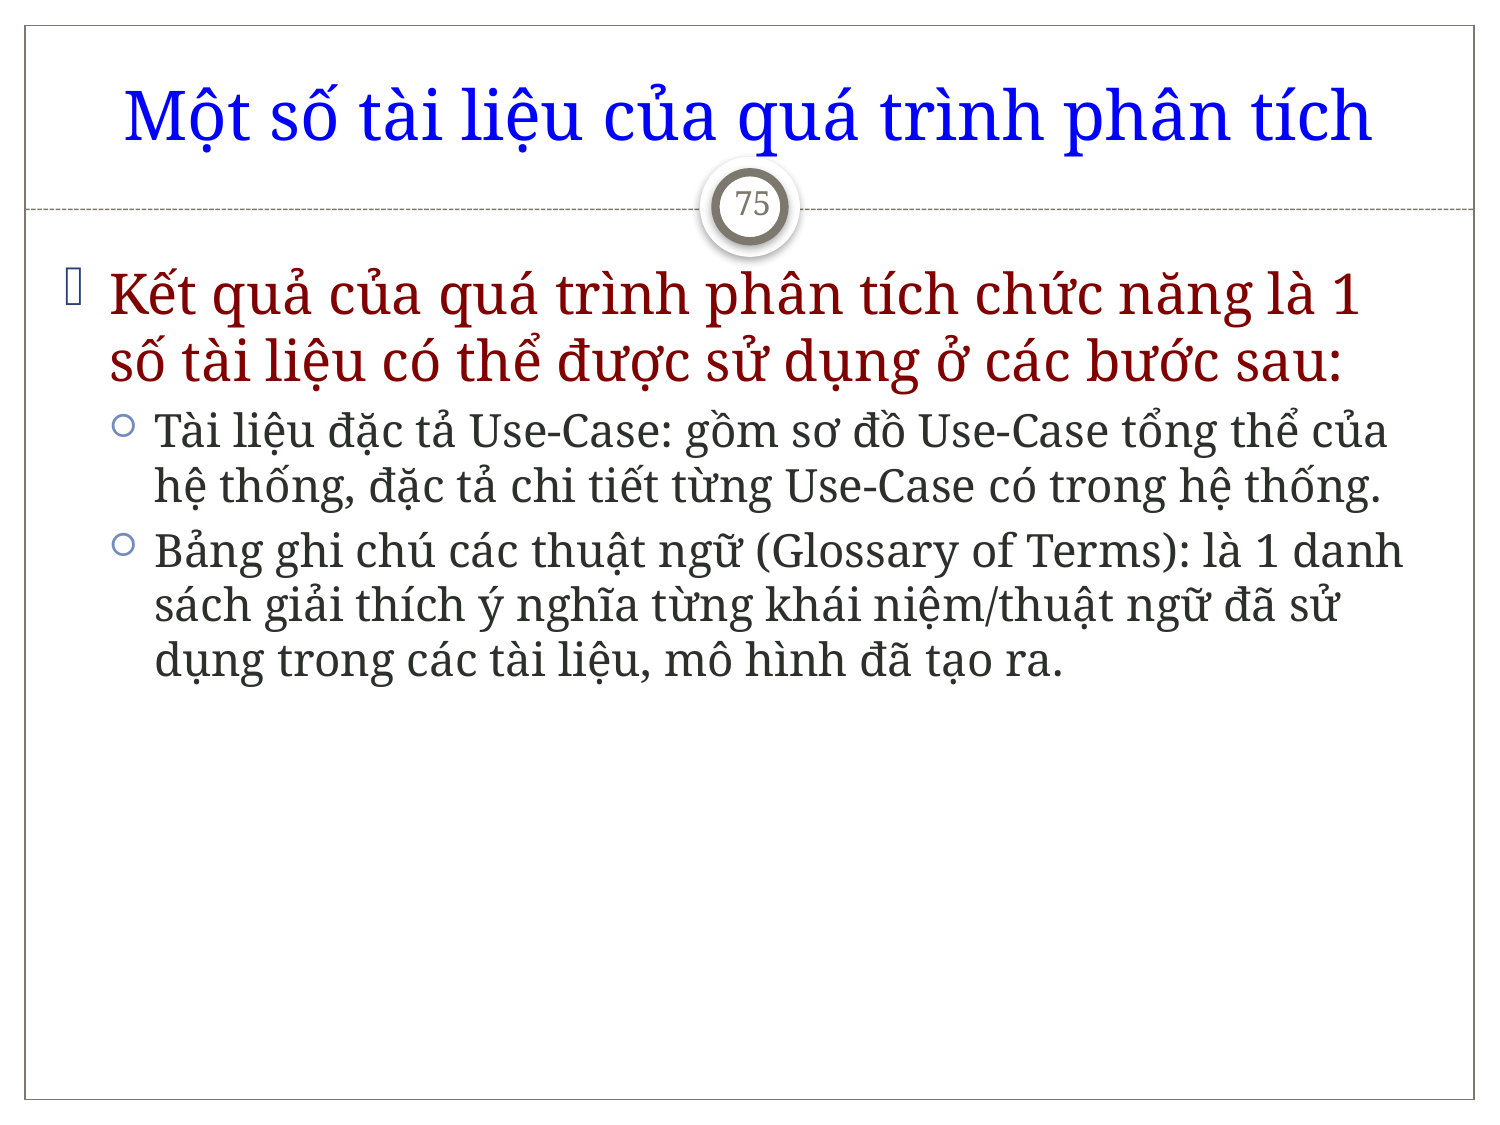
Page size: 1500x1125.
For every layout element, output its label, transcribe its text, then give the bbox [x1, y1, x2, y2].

list Kết quả của quá trình phân tích chức năng là 1 số tài liệu có thể được sử dụng ở các bước sau: Tài liệu đặc tả Use-Case: gồm sơ đồ Use-Case tổng thể của hệ thống, đặc tả chi tiết từng Use-Case có trong hệ thống. Bảng ghi chú các thuật ngữ (Glossary of Terms): là 1 danh sách giải thích ý nghĩa từng khái niệm/thuật ngữ đã sử dụng trong các tài liệu, mô hình đã tạo ra. [49, 250, 1445, 1082]
slide_number 75 [715, 168, 791, 241]
title Một số tài liệu của quá trình phân tích [49, 37, 1450, 162]
